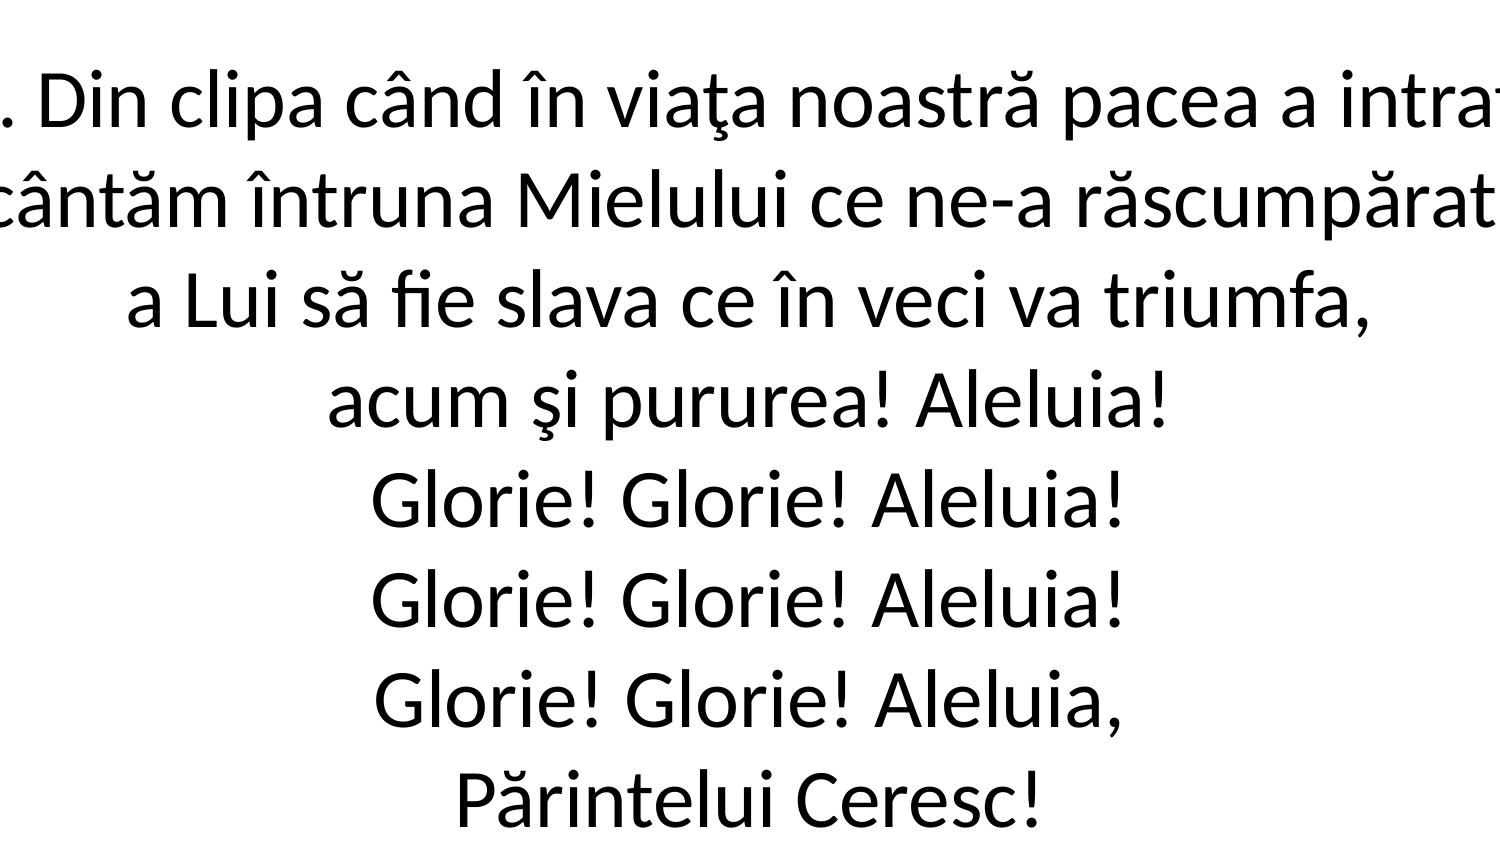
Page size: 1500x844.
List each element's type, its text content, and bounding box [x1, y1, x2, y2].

text_box 2. Din clipa când în viaţa noastră pacea a intrat, cântăm întruna Mielului ce ne-a răscumpărat, a Lui să fie slava ce în veci va triumfa, acum şi pururea! Aleluia! Glorie! Glorie! Aleluia! Glorie! Glorie! Aleluia! Glorie! Glorie! Aleluia, Părintelui Ceresc! [0, 0, 1500, 844]
